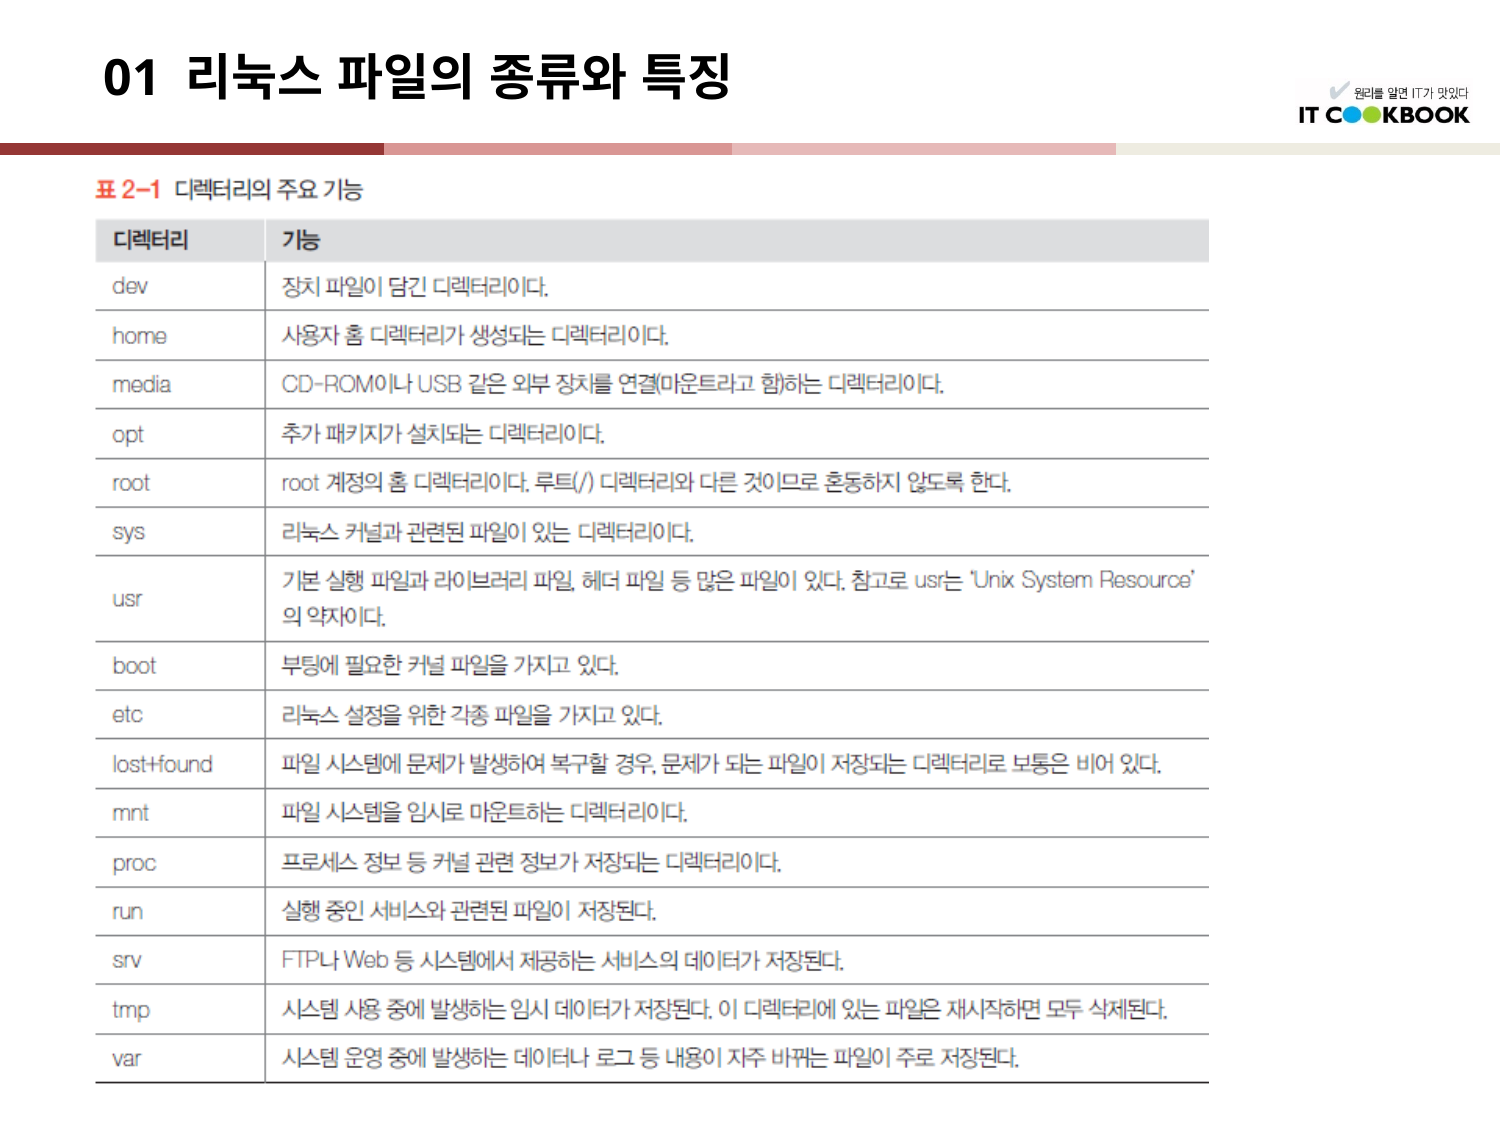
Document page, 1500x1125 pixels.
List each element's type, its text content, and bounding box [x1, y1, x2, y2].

title 01 리눅스 파일의 종류와 특징 [88, 30, 1330, 121]
picture [1295, 78, 1473, 125]
picture [88, 172, 1210, 1094]
